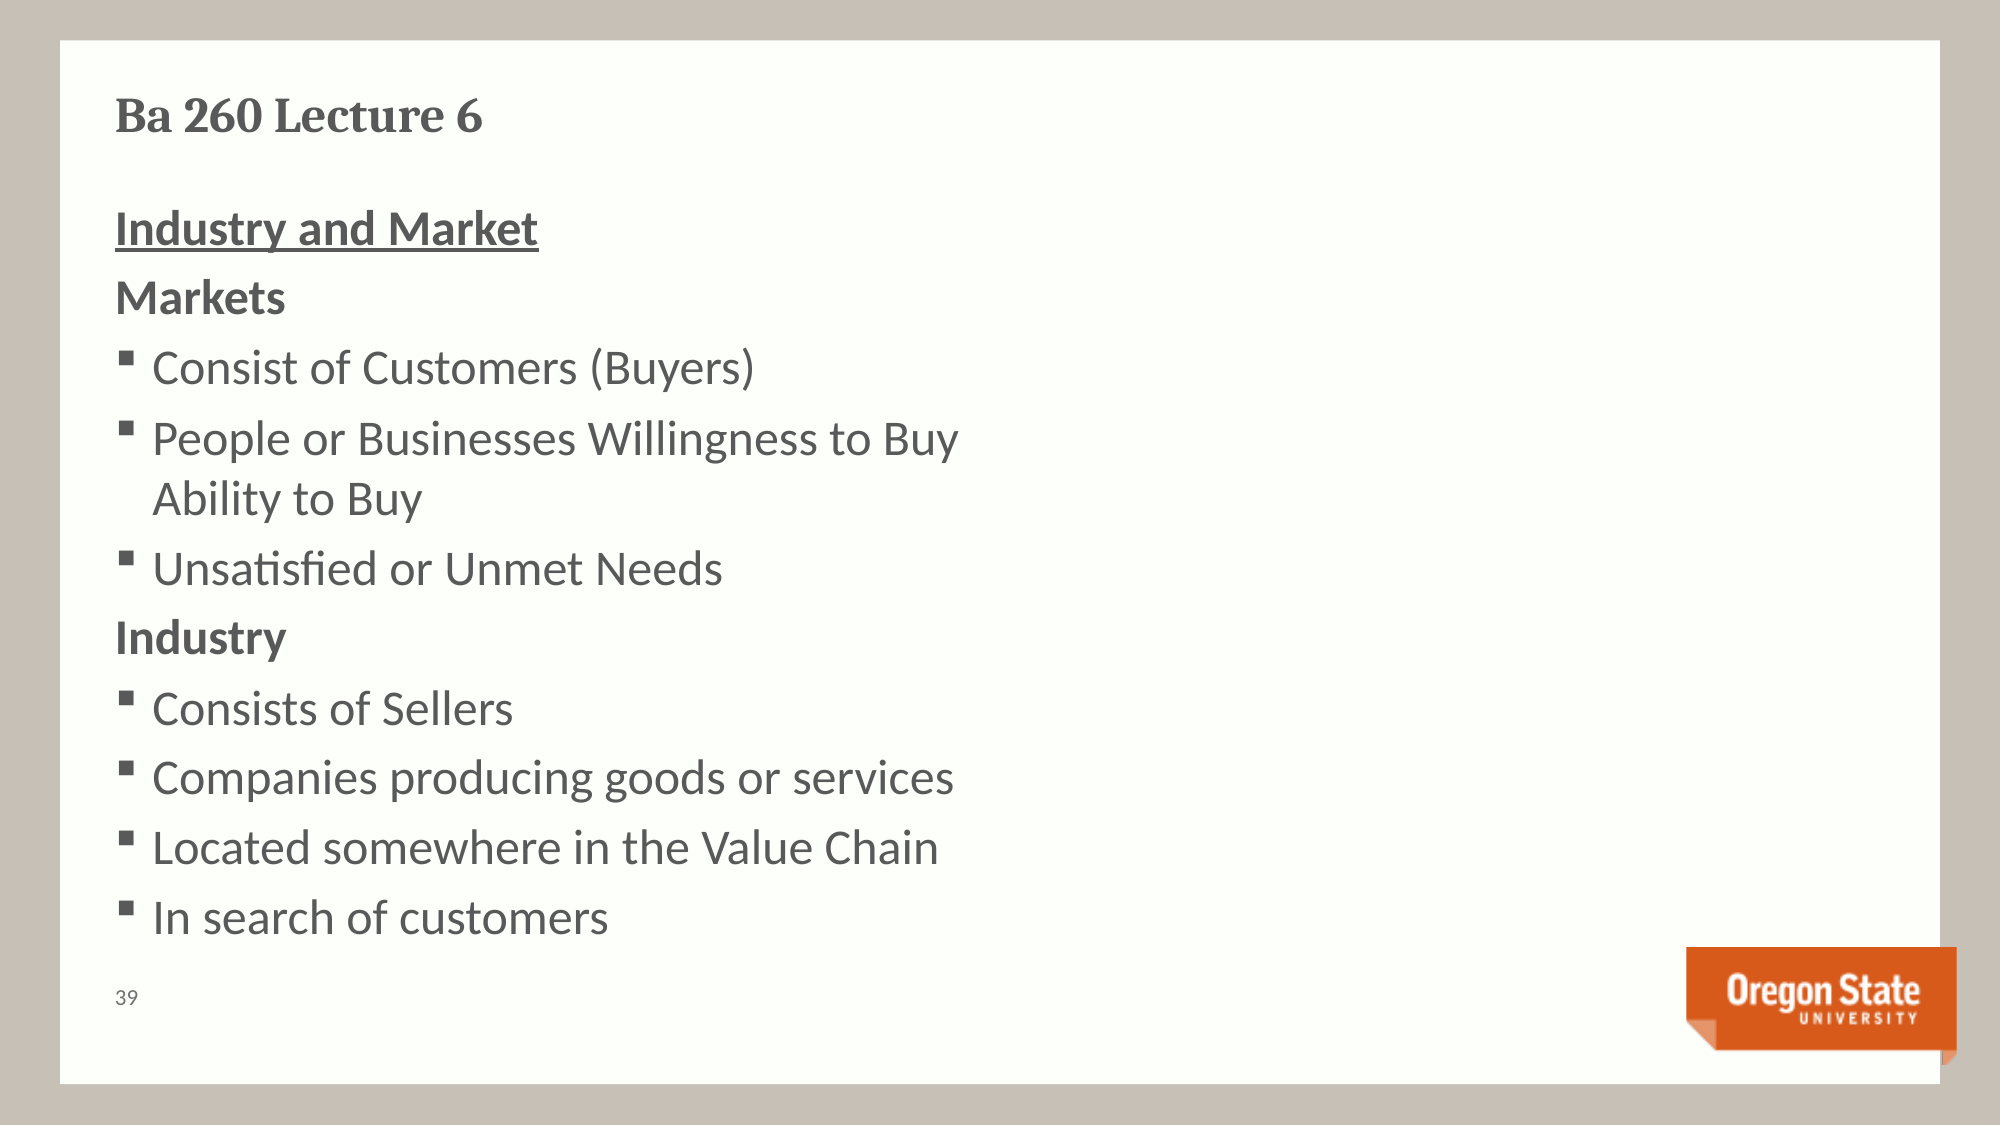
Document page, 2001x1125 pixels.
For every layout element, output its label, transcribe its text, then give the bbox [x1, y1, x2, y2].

slide_number 38 [99, 982, 180, 1013]
title Ba 260 Lecture 6 [99, 75, 1900, 188]
list Industry and Market Markets Consist of Customers (Buyers) People or Businesses Willingness to Buy Ability to Buy Unsatisfied or Unmet Needs Industry Consists of Sellers Companies producing goods or services Located somewhere in the Value Chain In search of customers [99, 188, 976, 938]
